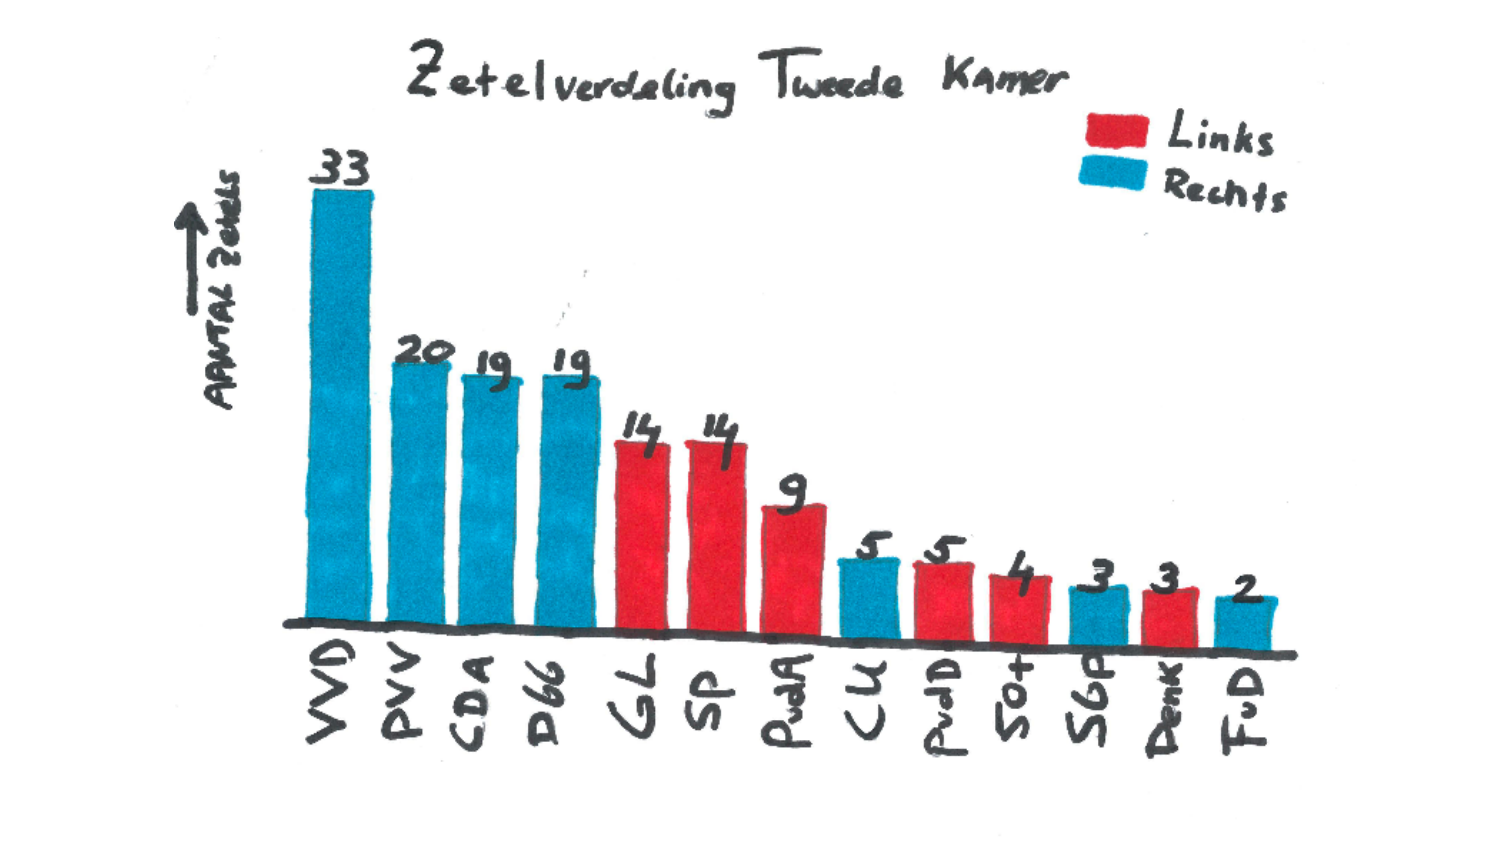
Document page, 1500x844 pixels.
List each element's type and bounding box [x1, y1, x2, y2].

picture [174, 37, 1367, 844]
